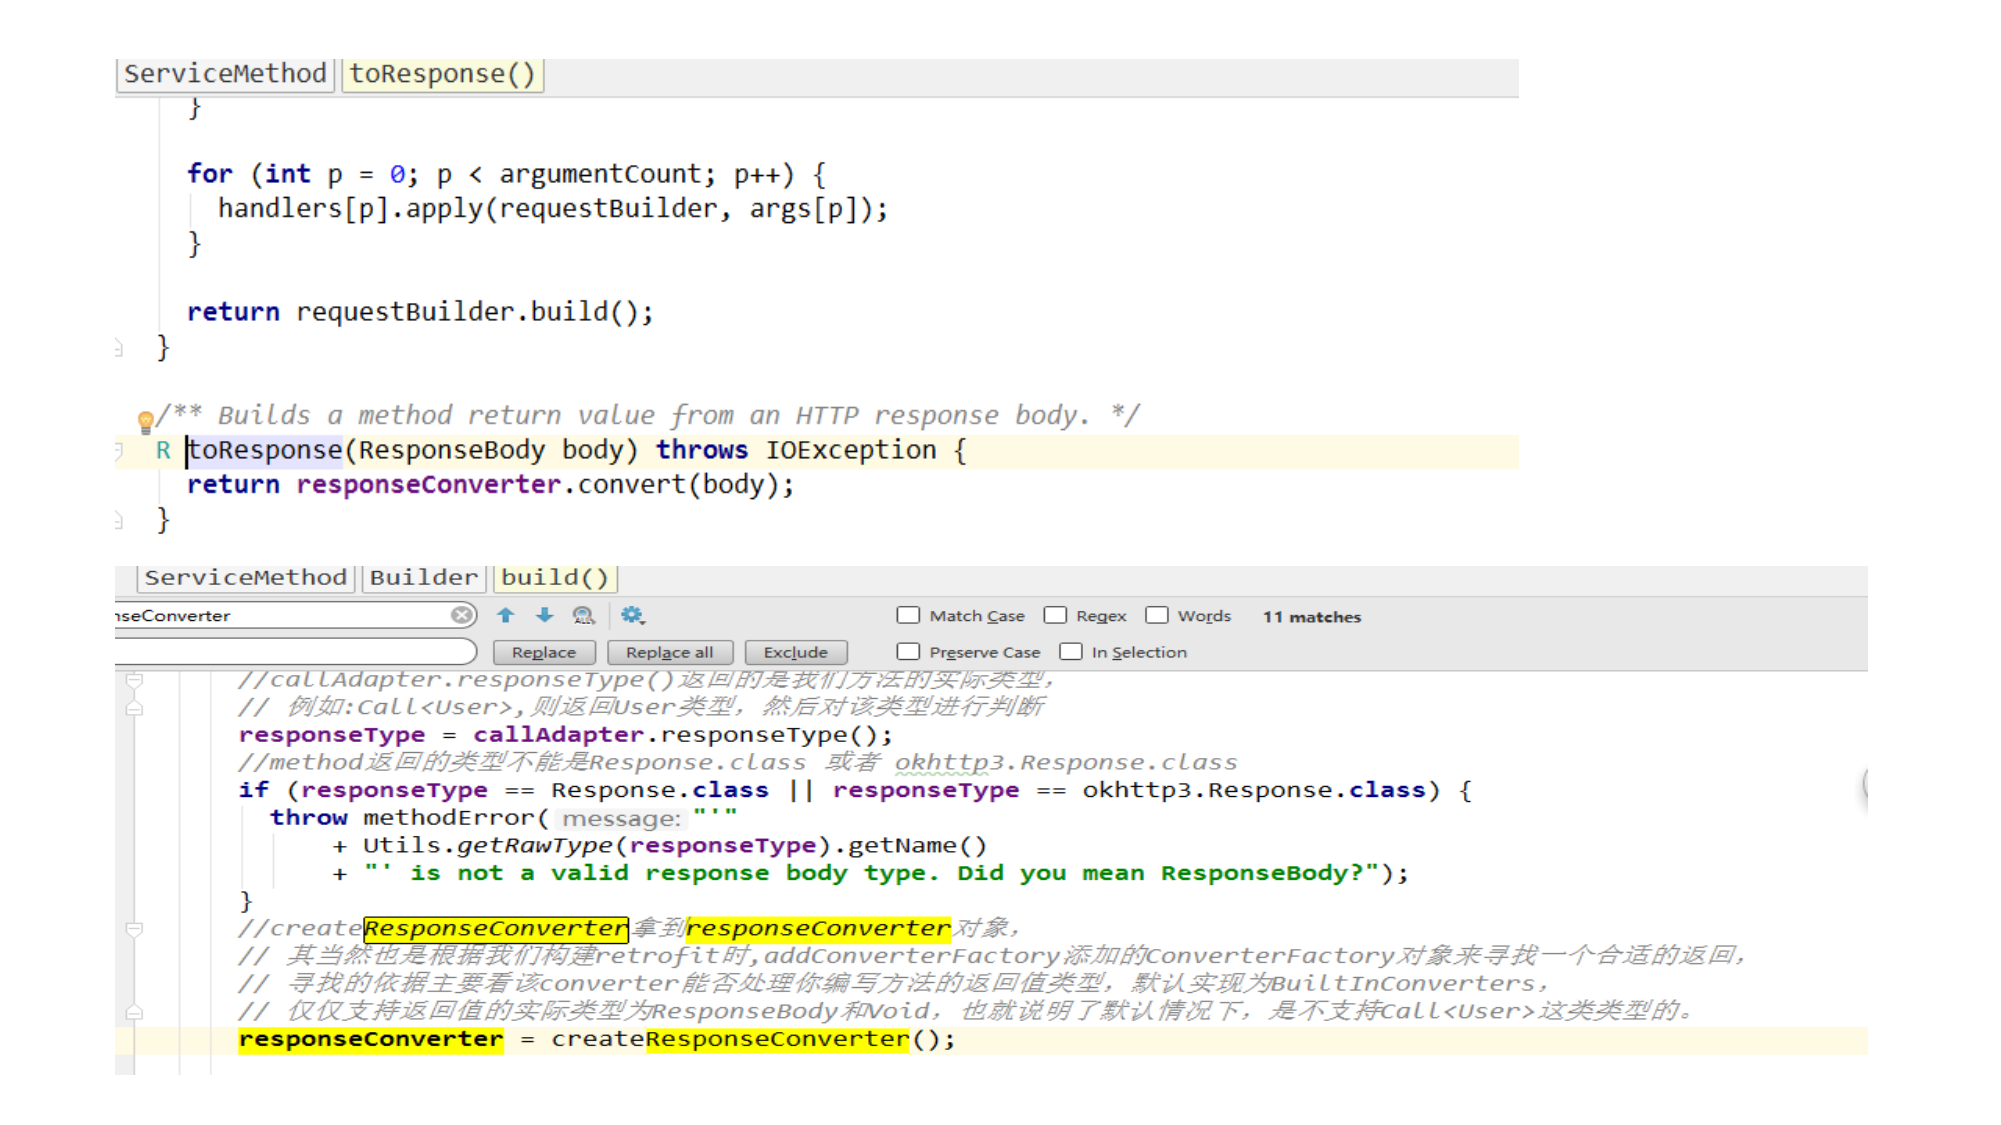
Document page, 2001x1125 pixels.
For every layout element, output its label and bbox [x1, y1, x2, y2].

picture [115, 566, 1868, 1075]
list [115, 59, 1519, 566]
